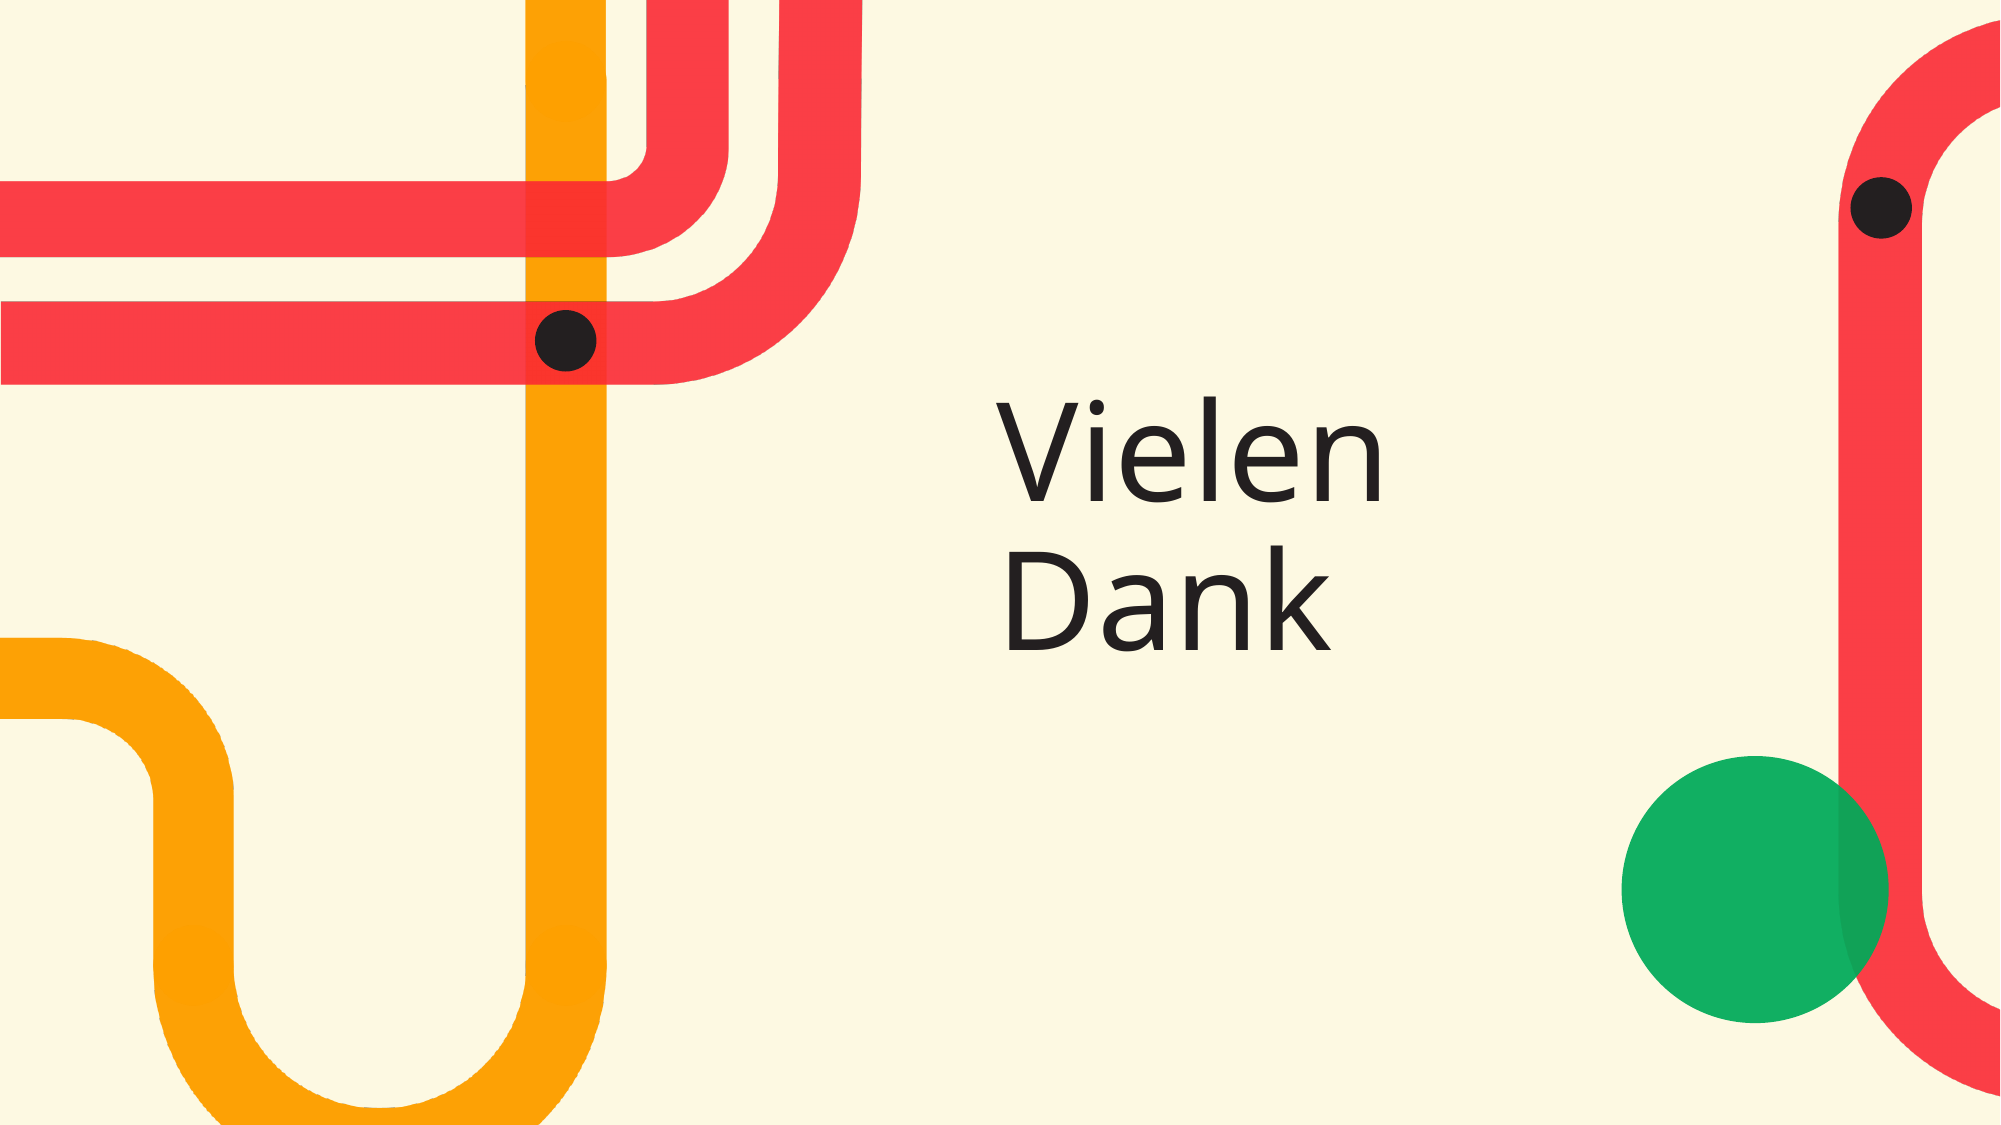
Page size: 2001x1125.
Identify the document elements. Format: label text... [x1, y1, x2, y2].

picture [0, 0, 876, 1125]
title Vielen Dank [981, 363, 1601, 688]
picture [1838, 0, 2001, 1103]
